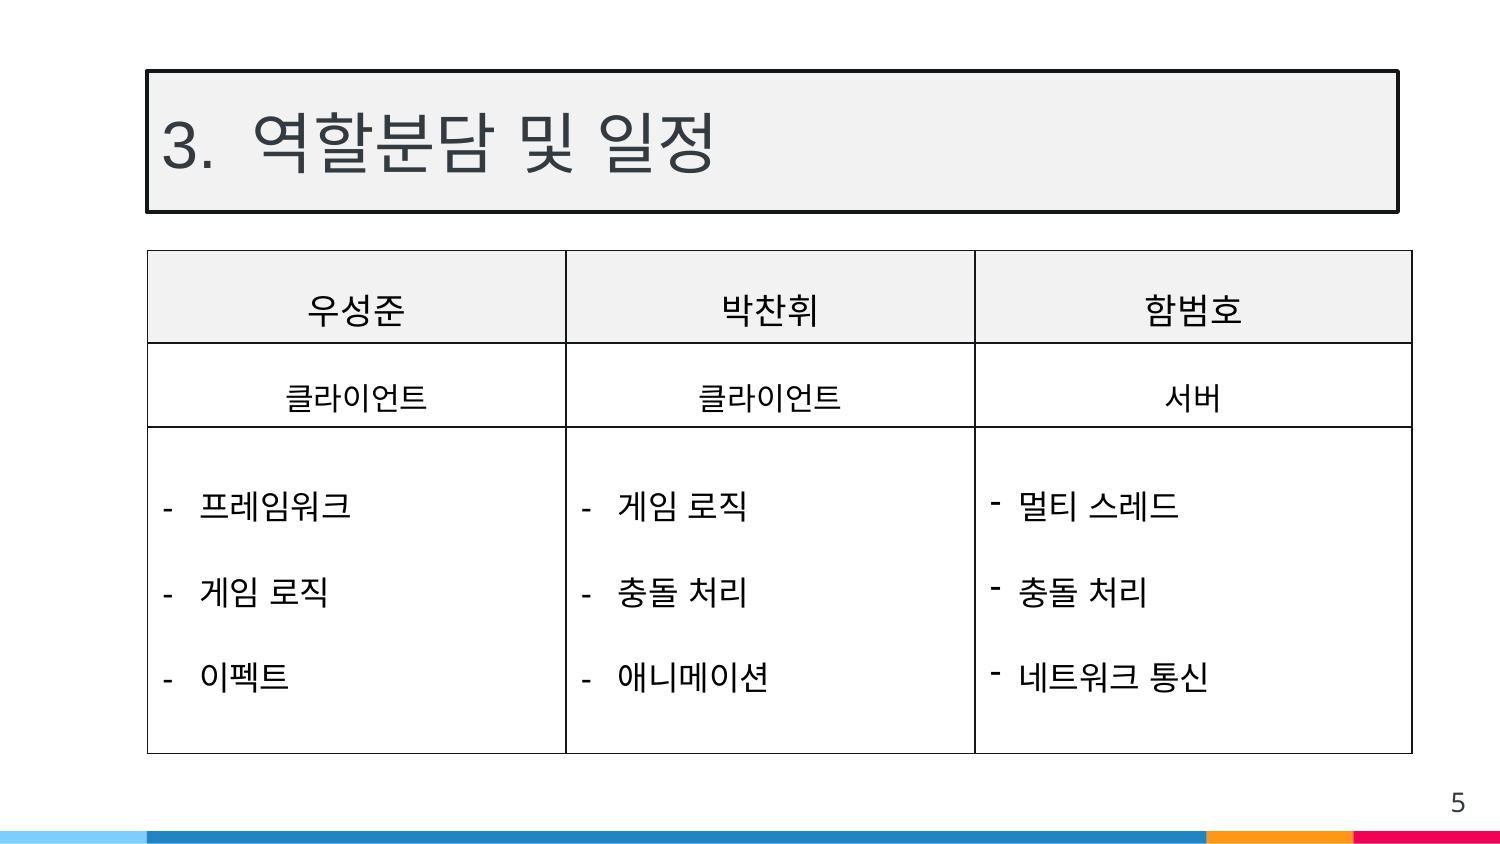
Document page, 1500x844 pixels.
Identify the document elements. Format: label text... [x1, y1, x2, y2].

table_cell - 프레임워크 - 게임 로직 - 이펙트 [148, 428, 565, 753]
table_cell 멀티 스레드 충돌 처리 네트워크 통신 [976, 428, 1411, 753]
table_header 박찬휘 [567, 251, 974, 342]
table_cell 서버 [976, 344, 1411, 426]
text_box 3. 역할분담 및 일정 [145, 69, 1400, 214]
slide_number 5 [1391, 770, 1482, 822]
table_cell - 게임 로직 - 충돌 처리 - 애니메이션 [567, 428, 974, 753]
table_cell 클라이언트 [148, 344, 565, 426]
table_cell 클라이언트 [567, 344, 974, 426]
table_header 함범호 [976, 251, 1411, 342]
table_header 우성준 [148, 251, 565, 342]
